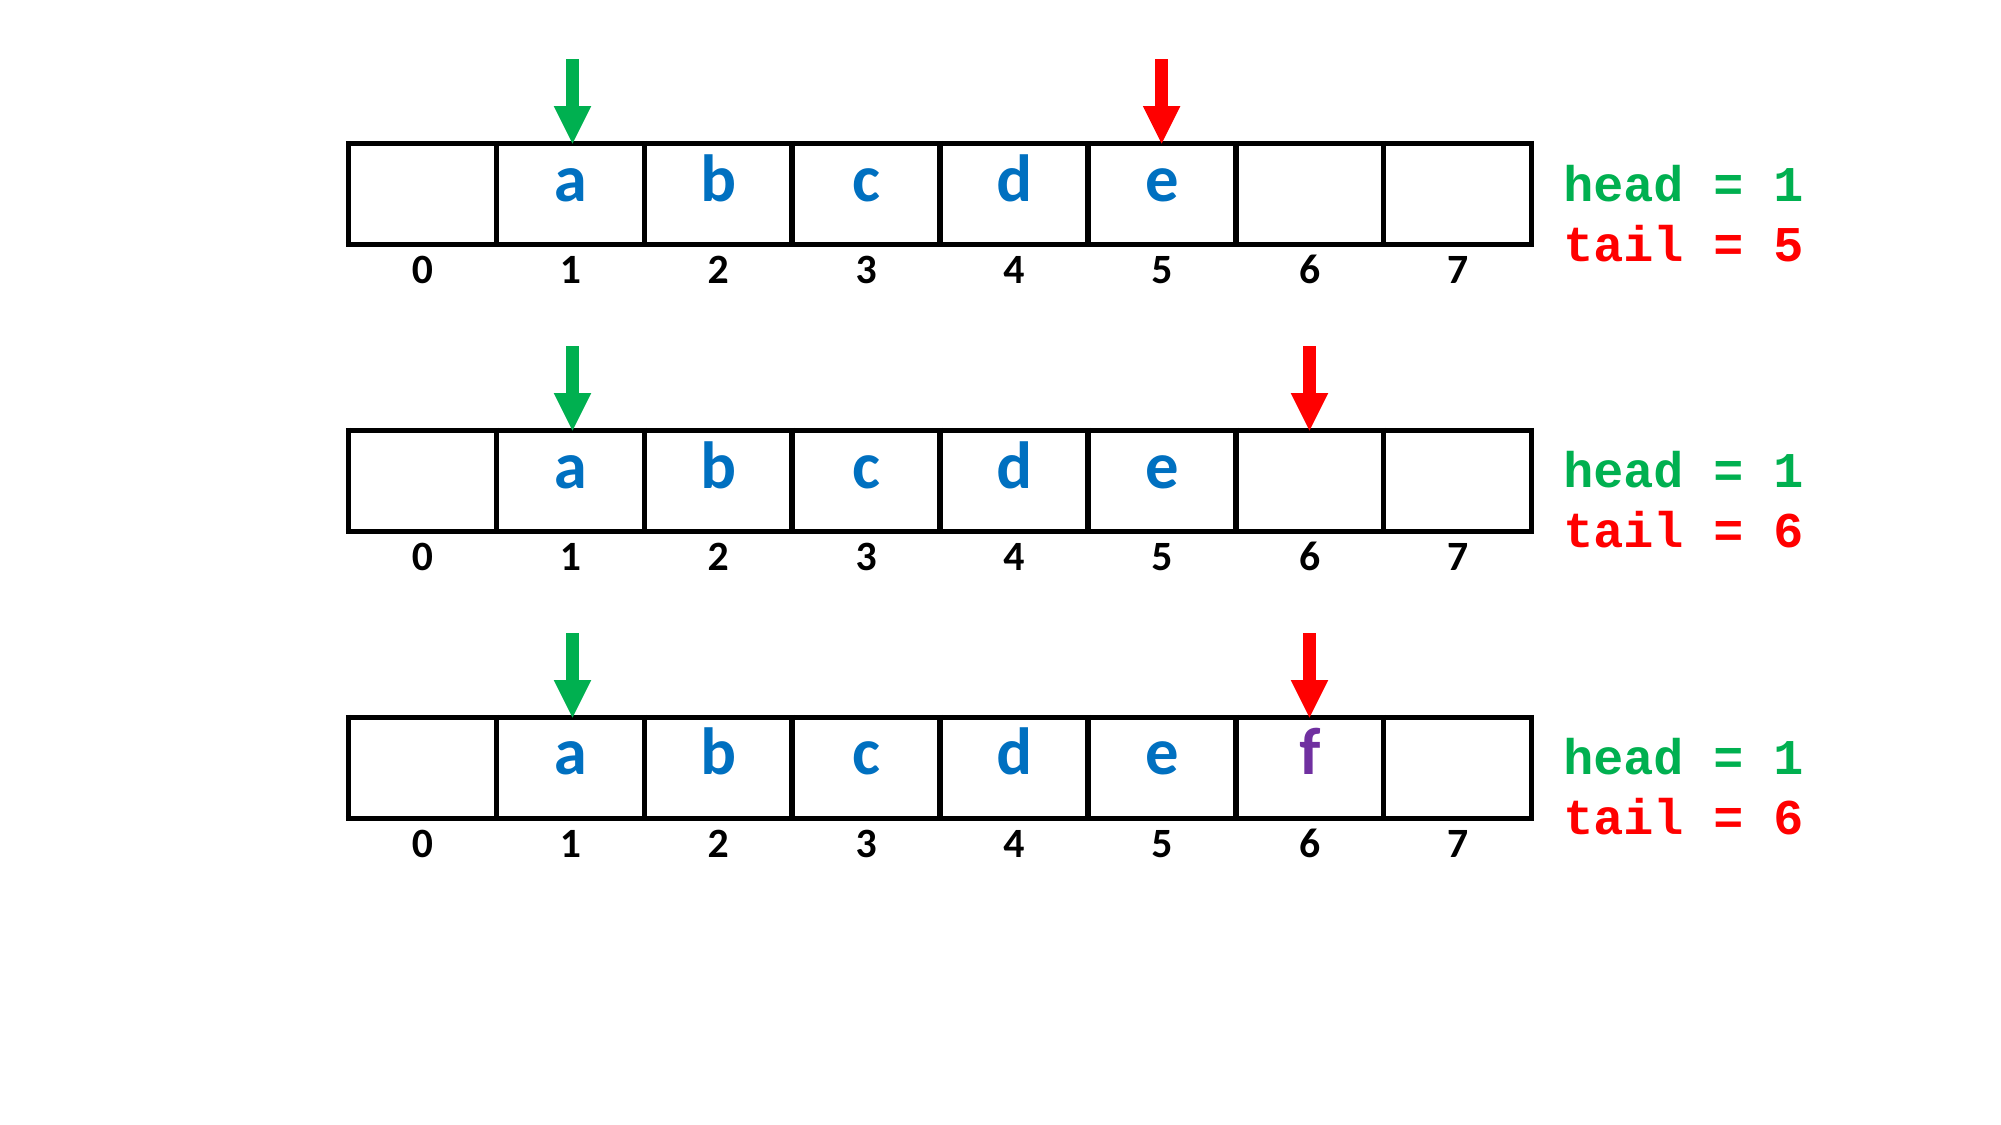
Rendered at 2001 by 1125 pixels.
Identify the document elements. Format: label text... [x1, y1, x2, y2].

table_header b [647, 433, 789, 529]
table_header c [795, 146, 937, 242]
table_header [1386, 720, 1529, 816]
table_header [1386, 433, 1529, 529]
table_header [1239, 146, 1381, 242]
table_header 4 [940, 821, 1088, 919]
table_header 0 [349, 534, 496, 632]
table_header 2 [644, 534, 792, 632]
table_header [1386, 146, 1529, 242]
table_header b [647, 146, 789, 242]
table_header e [1091, 146, 1233, 242]
table_header 2 [644, 821, 792, 919]
table_header 4 [940, 534, 1088, 632]
table_header e [1091, 720, 1233, 816]
table_header 6 [1236, 247, 1384, 345]
text_box head = 1 tail = 5 [1548, 143, 1819, 279]
table_header 0 [349, 821, 496, 919]
table_header 3 [792, 821, 940, 919]
table_header 7 [1384, 534, 1532, 632]
table_header e [1091, 433, 1233, 529]
table_header 5 [1088, 247, 1236, 345]
table_header 6 [1236, 821, 1384, 919]
table_header b [647, 720, 789, 816]
table_header f [1239, 720, 1381, 816]
table_header [351, 146, 494, 242]
text_box head = 1 tail = 6 [1548, 430, 1819, 566]
table_header 2 [644, 247, 792, 345]
table_header 0 [349, 247, 496, 345]
table_header 5 [1088, 534, 1236, 632]
table_header c [795, 433, 937, 529]
table_header 1 [496, 821, 644, 919]
table_header 4 [940, 247, 1088, 345]
table_header [351, 433, 494, 529]
table_header 1 [496, 534, 644, 632]
table_header d [943, 720, 1085, 816]
table_header [1239, 433, 1381, 529]
table_header 3 [792, 247, 940, 345]
table_header 5 [1088, 821, 1236, 919]
text_box head = 1 tail = 6 [1548, 717, 1819, 853]
table_header d [943, 433, 1085, 529]
table_header a [499, 720, 642, 816]
table_header 7 [1384, 247, 1532, 345]
table_header 6 [1236, 534, 1384, 632]
table_header a [499, 433, 642, 529]
table_header c [795, 720, 937, 816]
table_header d [943, 146, 1085, 242]
table_header 7 [1384, 821, 1532, 919]
table_header 1 [496, 247, 644, 345]
table_header 3 [792, 534, 940, 632]
table_header [351, 720, 494, 816]
table_header a [499, 146, 642, 242]
